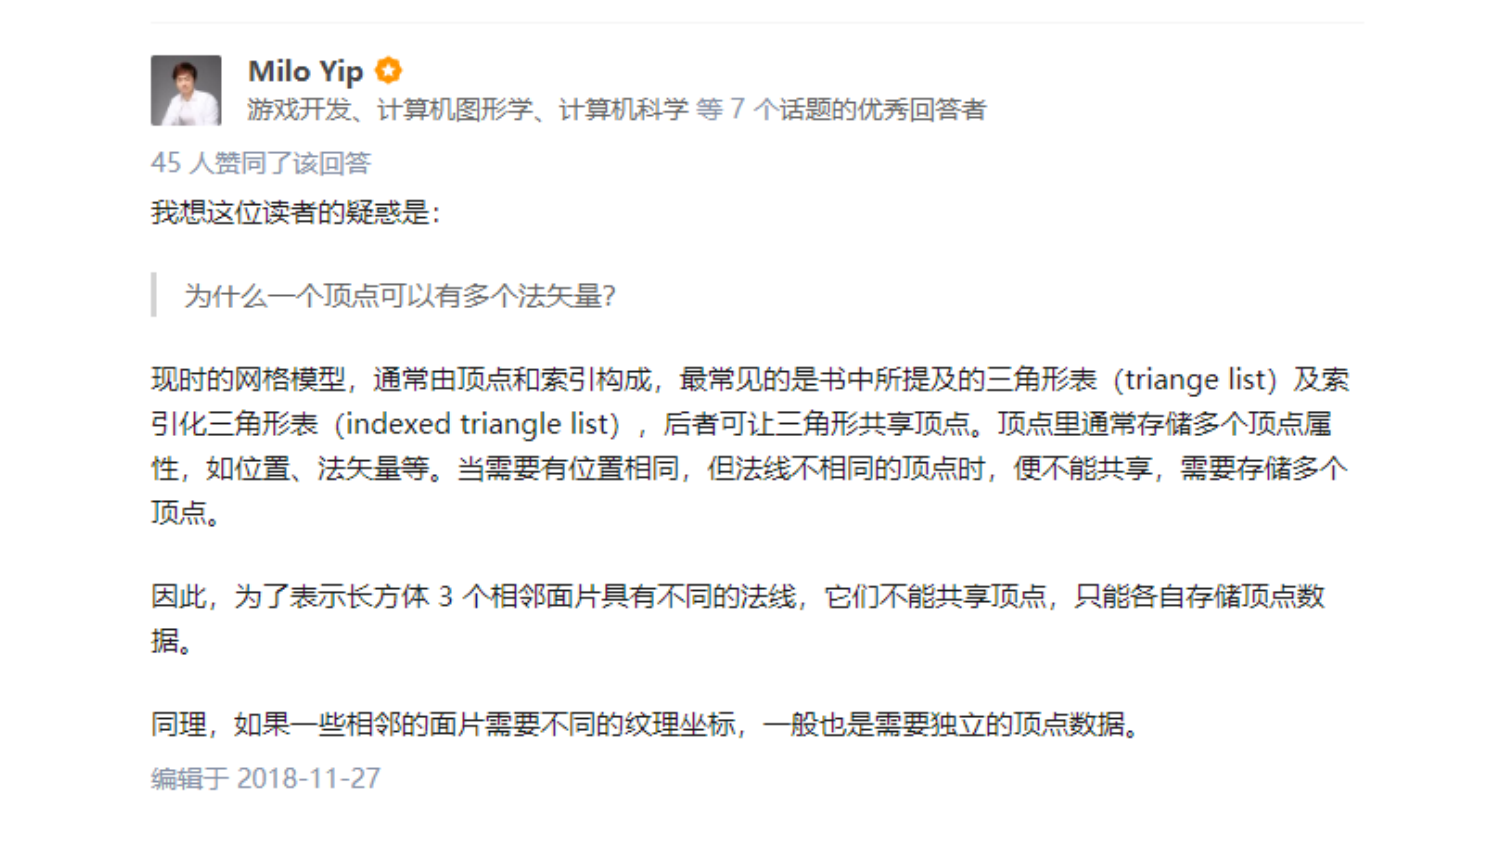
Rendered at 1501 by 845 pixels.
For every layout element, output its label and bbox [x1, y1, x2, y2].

picture [118, 0, 1383, 844]
